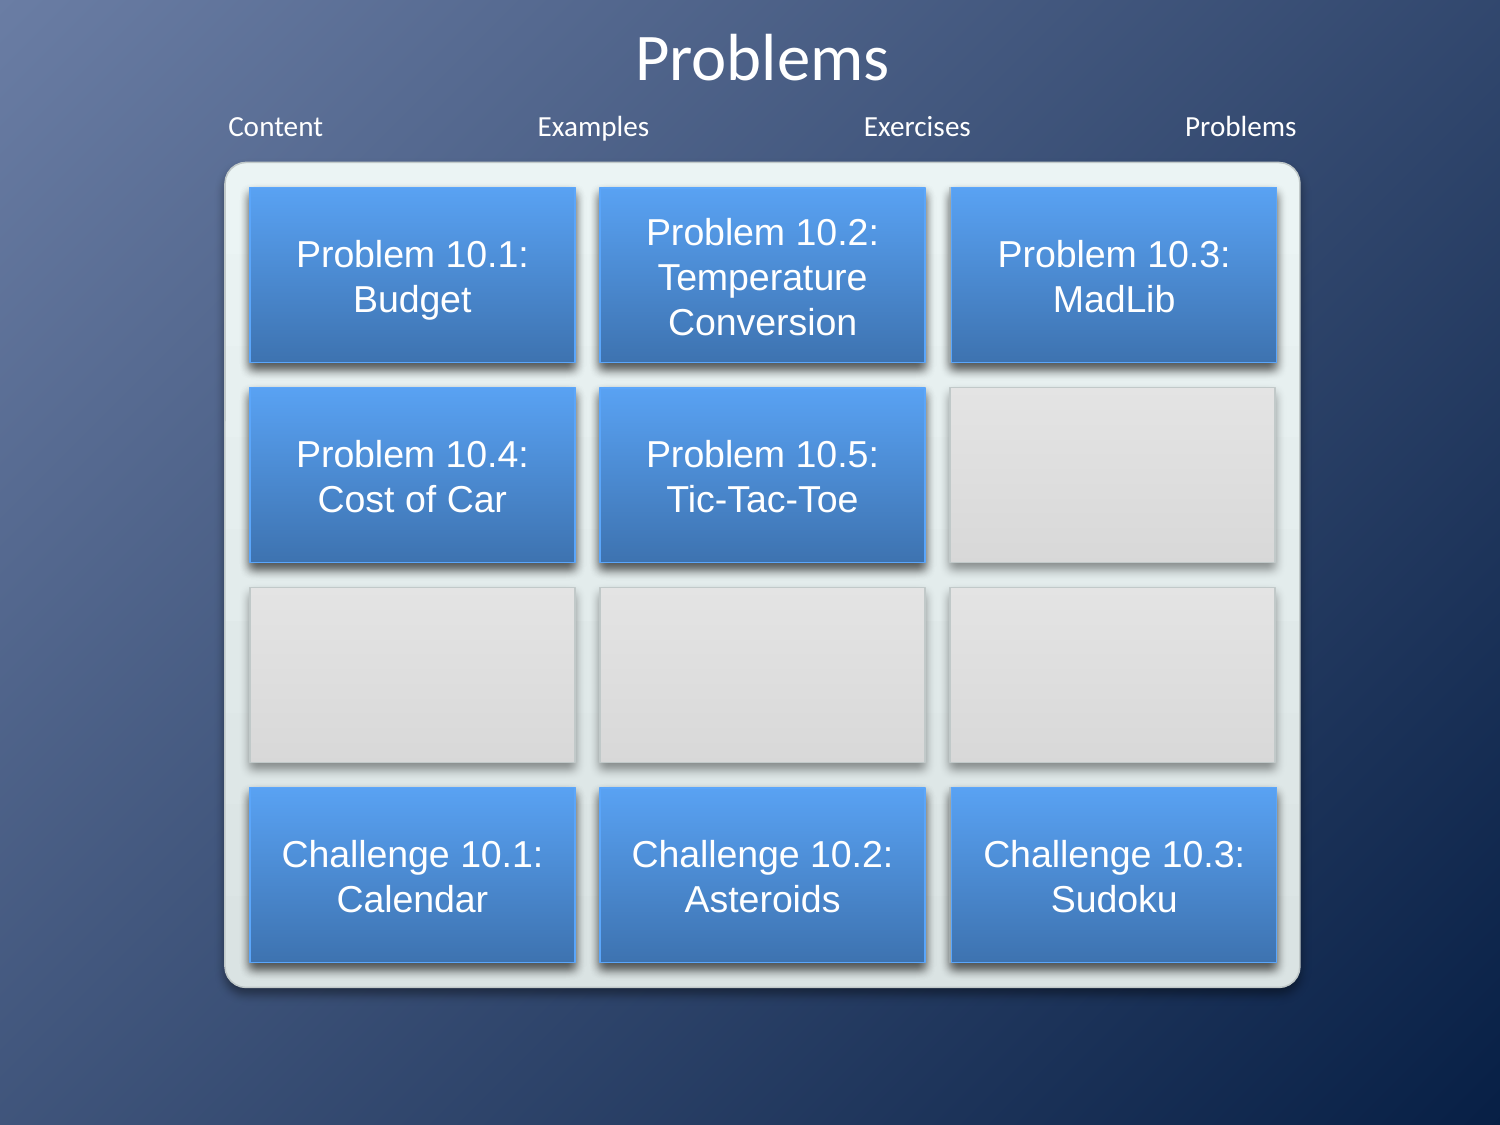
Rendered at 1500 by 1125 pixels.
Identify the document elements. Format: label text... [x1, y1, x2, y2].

text_box Problem 10.1: Budget [249, 187, 575, 363]
text_box Problem 10.3: MadLib [951, 187, 1277, 363]
text_box Problem 10.4: Cost of Car [249, 387, 575, 563]
text_box Challenge 10.2: Asteroids [600, 787, 925, 963]
text_box Challenge 10.1: Calendar [249, 787, 575, 963]
text_box Problem 10.5: Tic-Tac-Toe [600, 387, 925, 563]
text_box Problem 10.2: Temperature Conversion [600, 187, 925, 363]
text_box Challenge 10.3: Sudoku [951, 787, 1277, 963]
title Problems [225, 16, 1300, 92]
